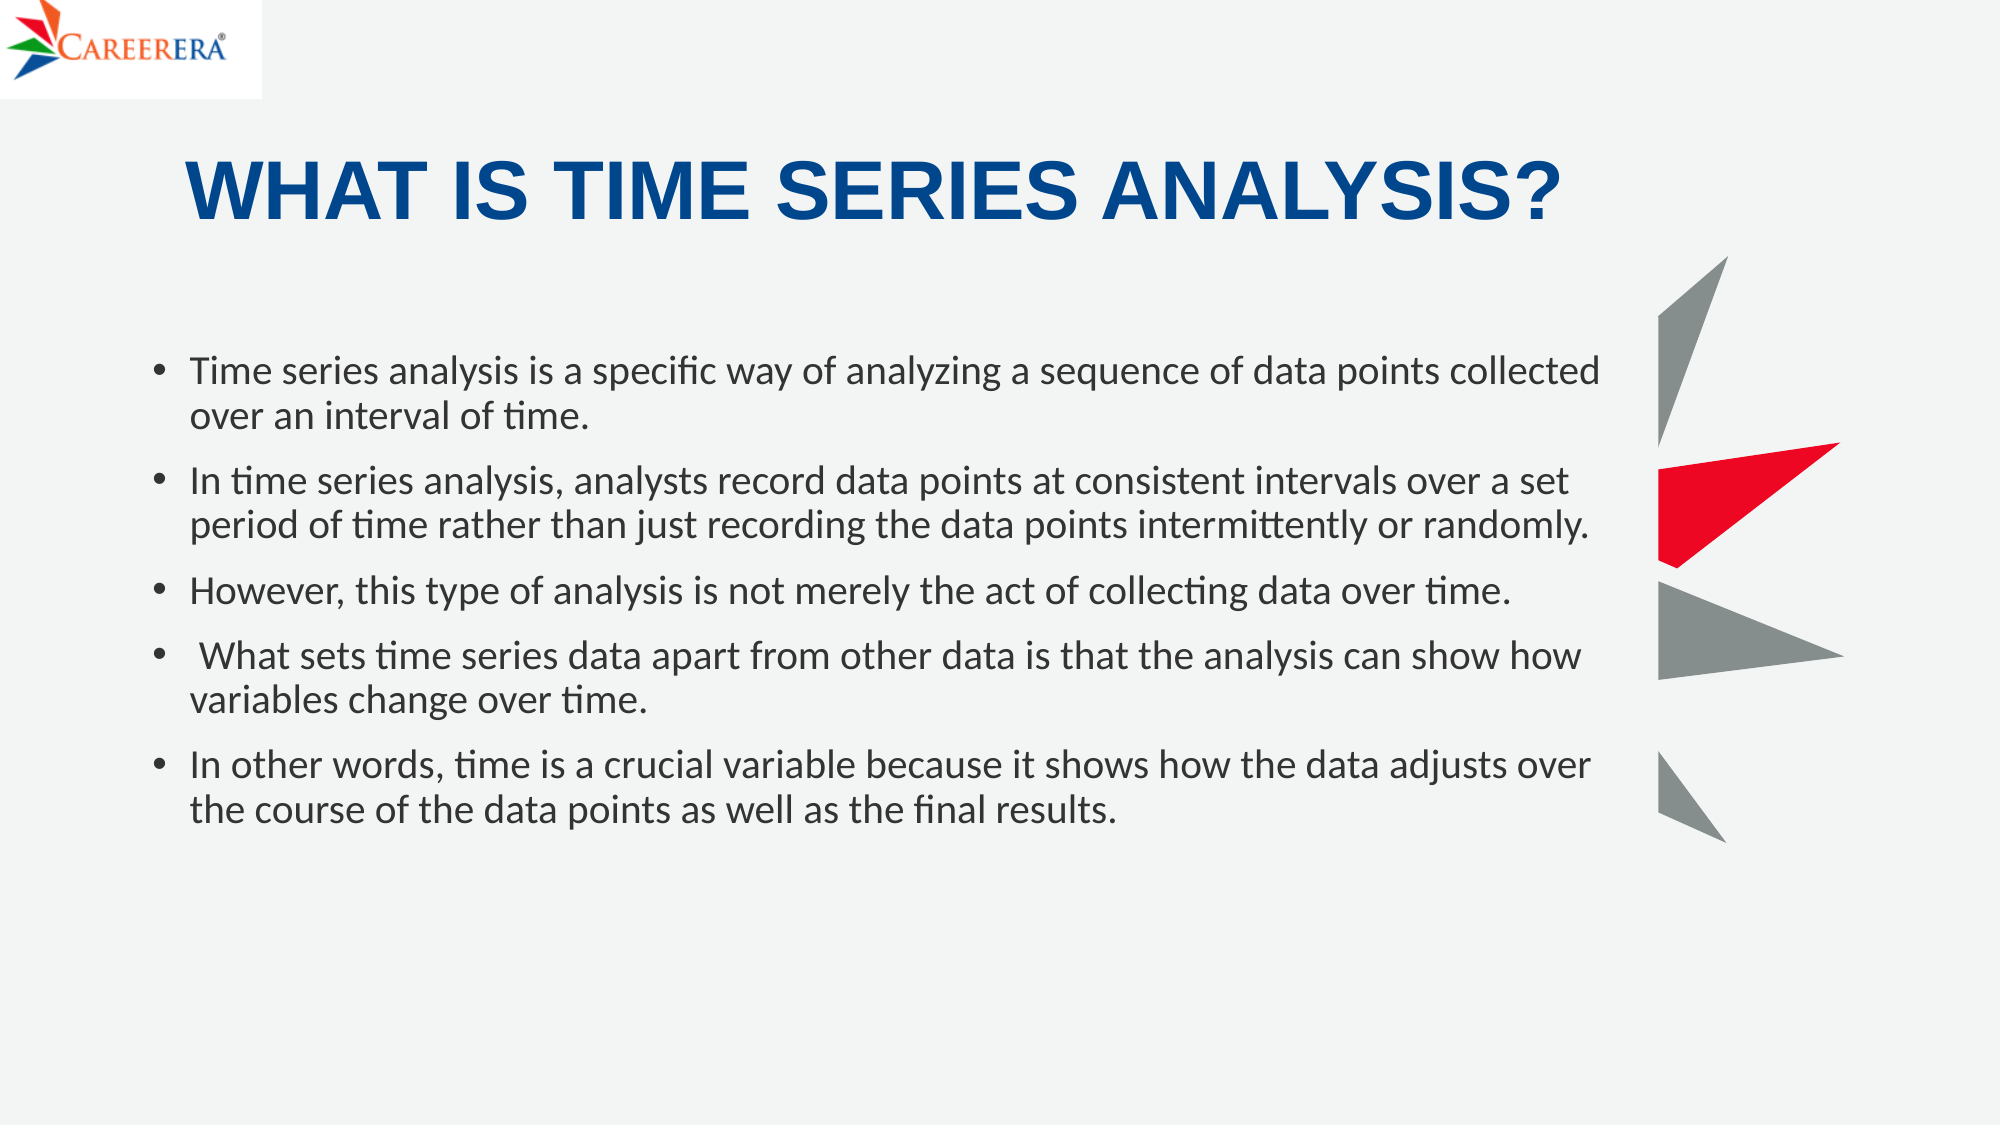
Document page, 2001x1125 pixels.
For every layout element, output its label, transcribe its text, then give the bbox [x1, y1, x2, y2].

list Time series analysis is a specific way of analyzing a sequence of data points collected over an interval of time. In time series analysis, analysts record data points at consistent intervals over a set period of time rather than just recording the data points intermittently or randomly. However, this type of analysis is not merely the act of collecting data over time. What sets time series data apart from other data is that the analysis can show how variables change over time. In other words, time is a crucial variable because it shows how the data adjusts over the course of the data points as well as the final results. [137, 316, 1622, 865]
title WHAT IS TIME SERIES ANALYSIS? [133, 107, 1617, 278]
picture [0, 0, 262, 99]
